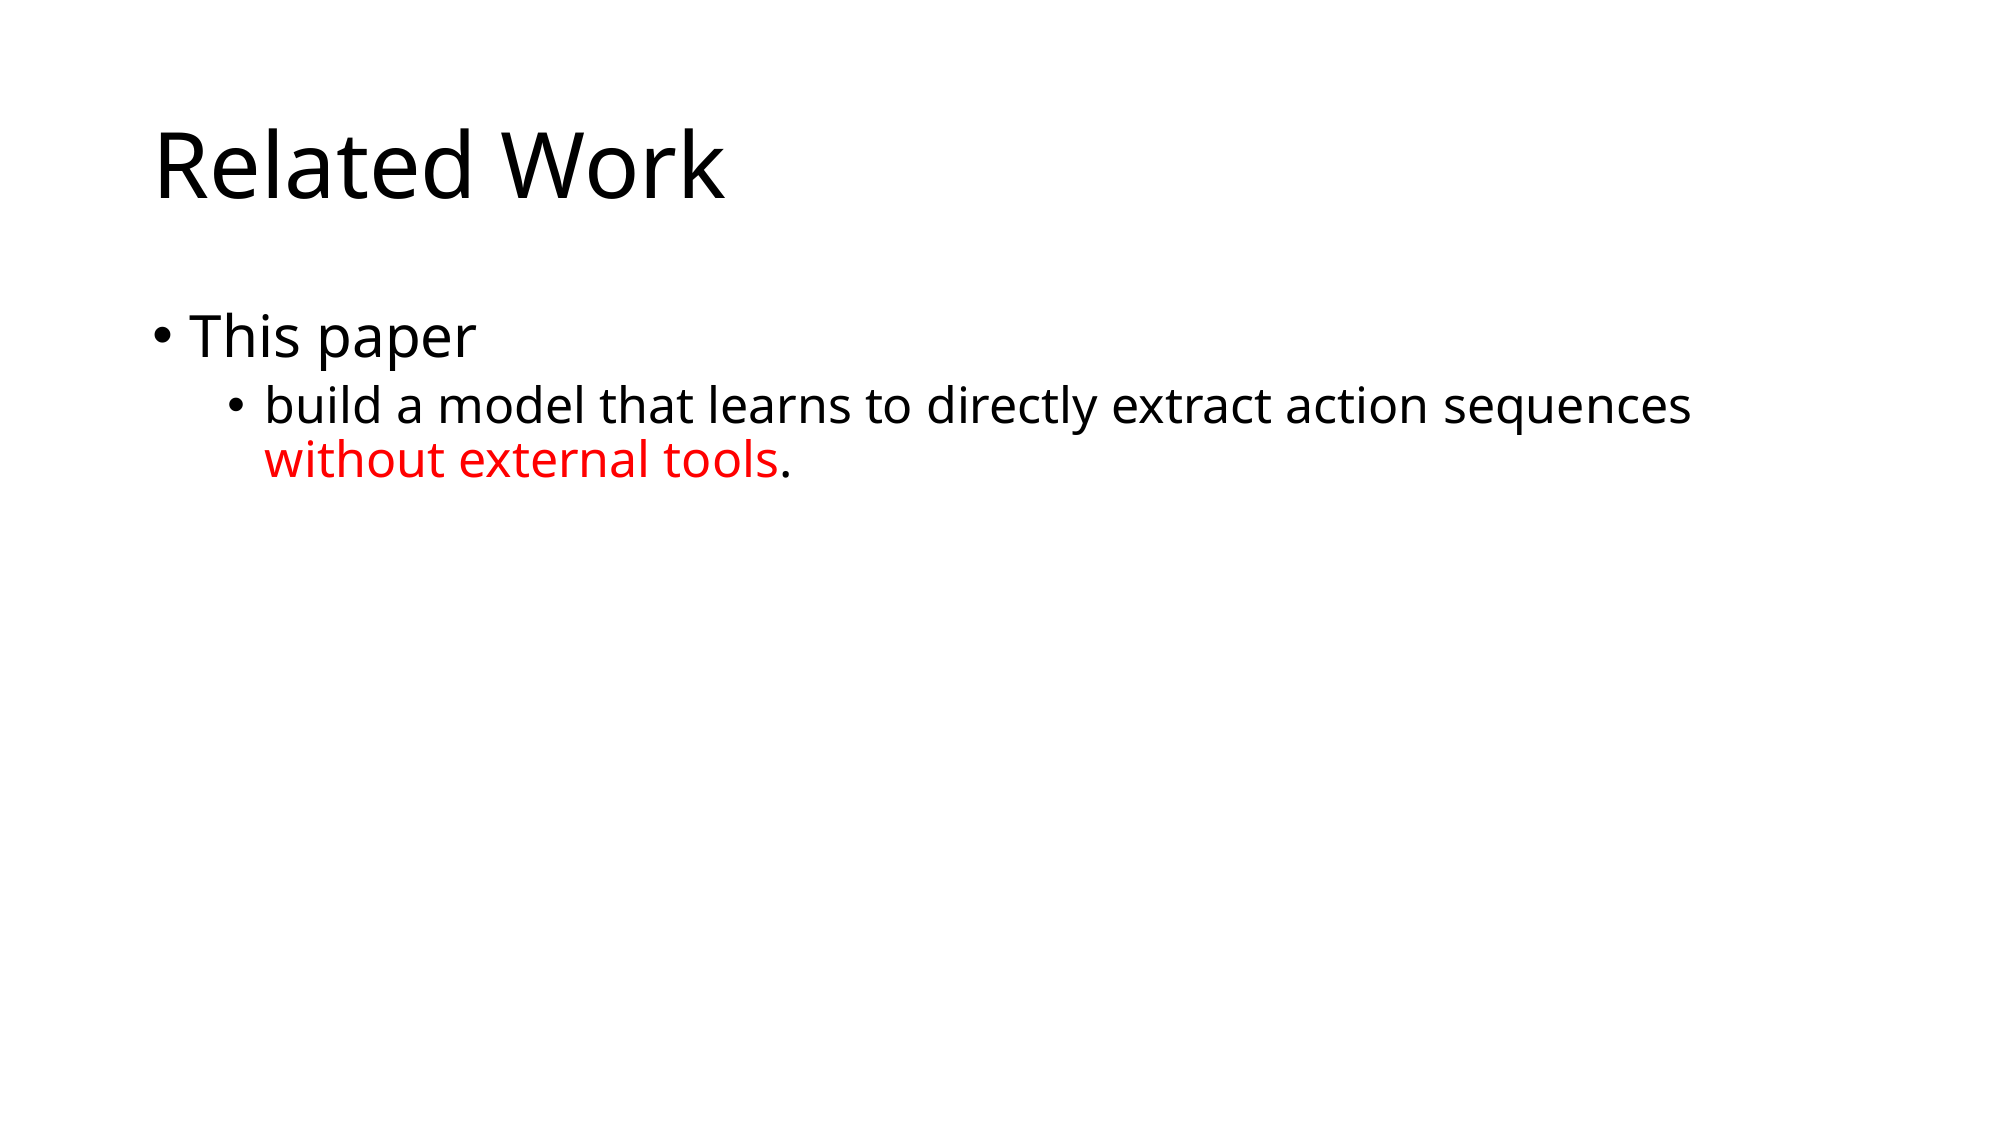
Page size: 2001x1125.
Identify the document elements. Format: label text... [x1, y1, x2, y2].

list This paper build a model that learns to directly extract action sequences without external tools. [137, 299, 1863, 1014]
title Related Work [137, 59, 1863, 278]
